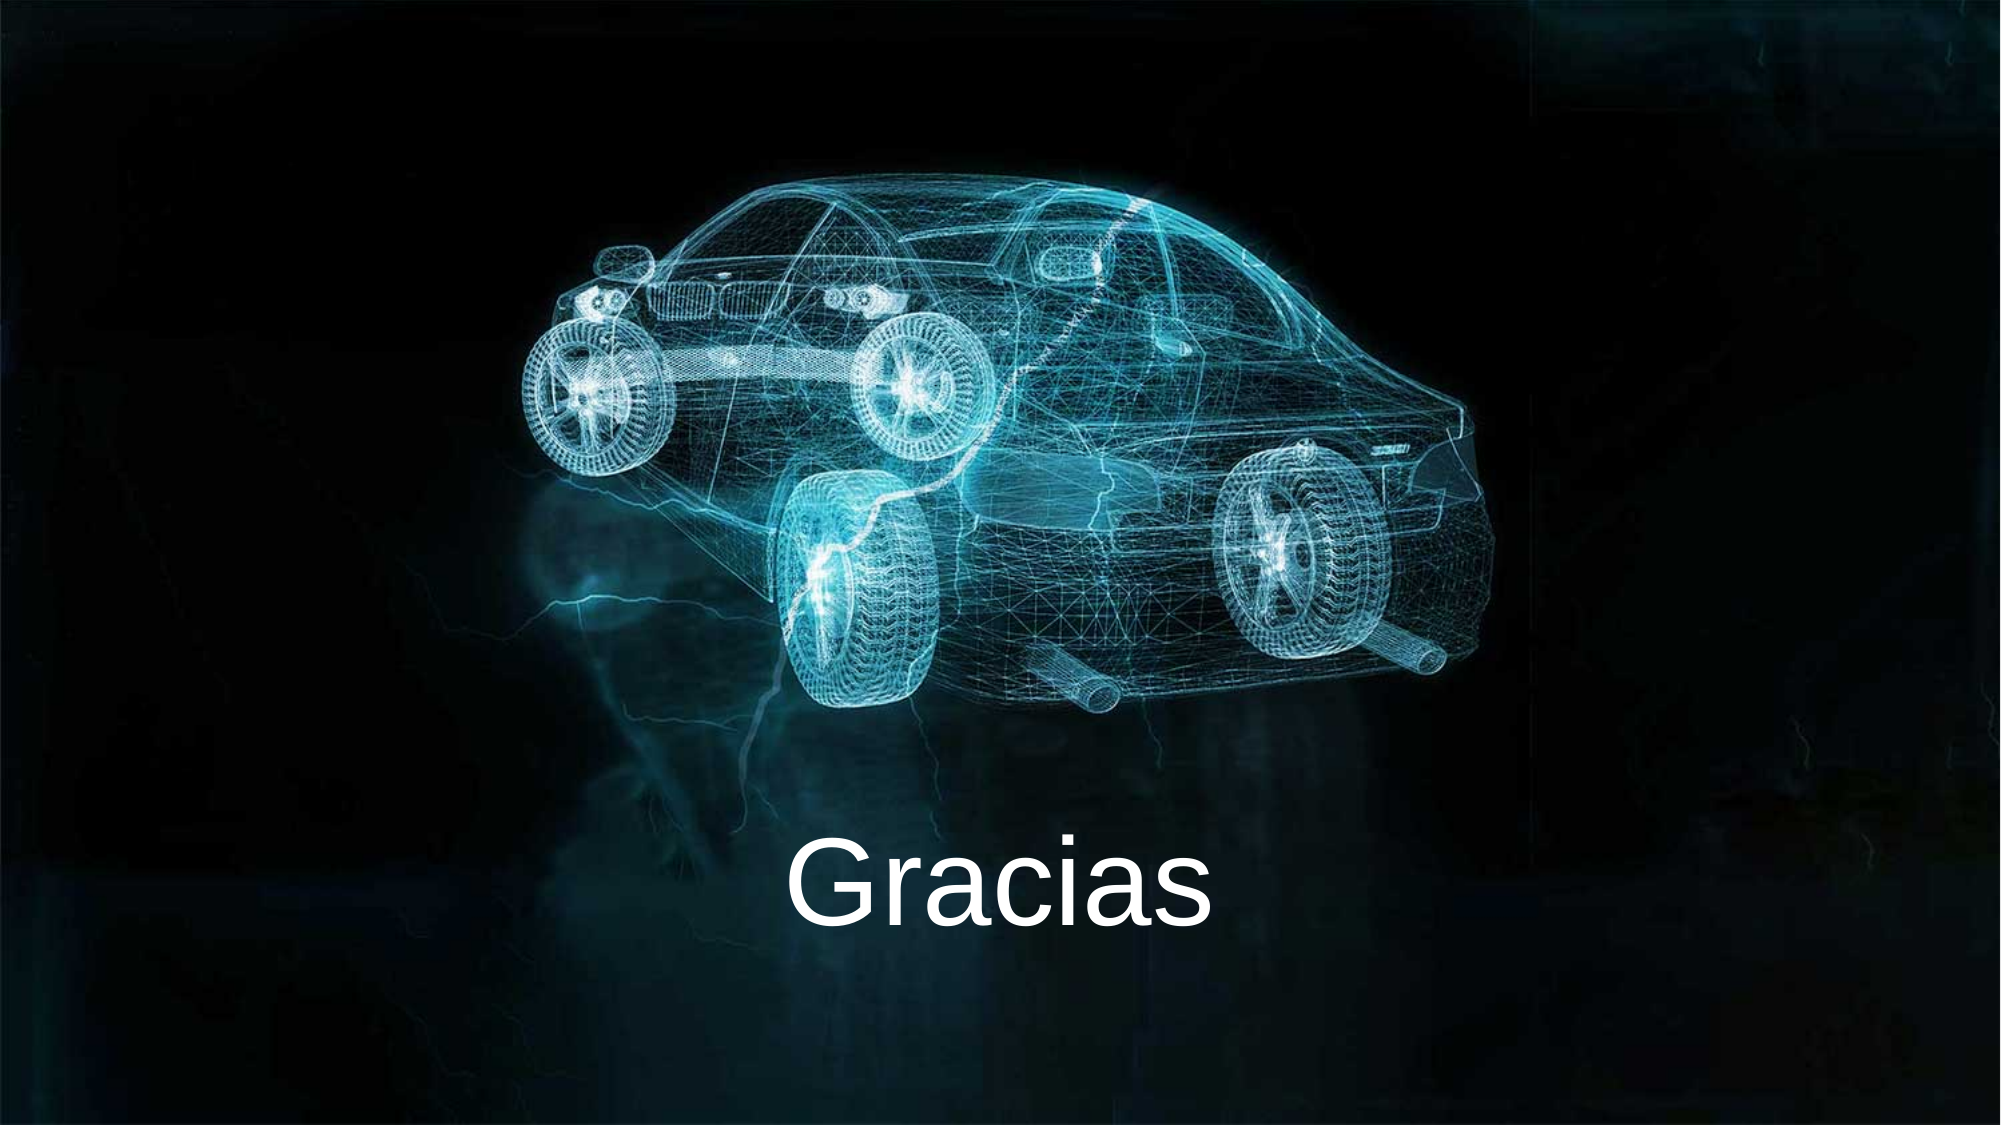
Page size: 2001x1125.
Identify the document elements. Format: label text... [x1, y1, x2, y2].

picture [0, 0, 2001, 1125]
text_box Gracias [0, 793, 2000, 959]
